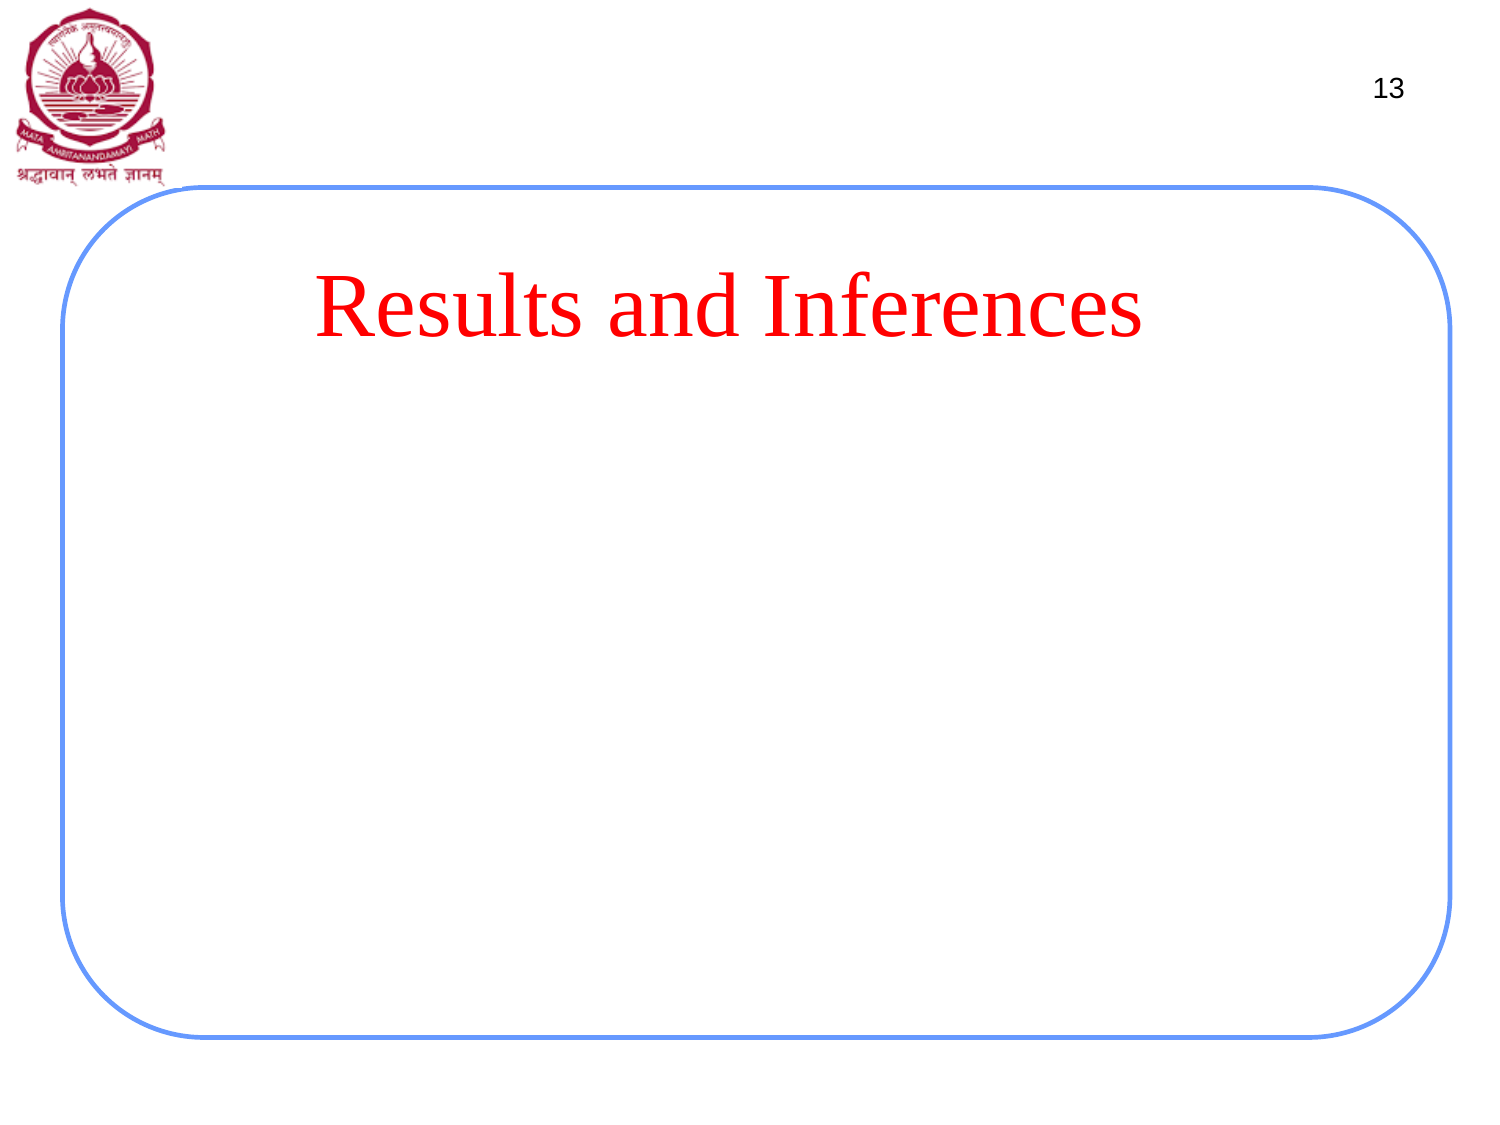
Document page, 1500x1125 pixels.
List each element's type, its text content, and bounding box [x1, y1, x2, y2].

text_box Results and Inferences [203, 237, 1257, 363]
picture [0, 6, 182, 188]
title [74, 14, 1426, 263]
